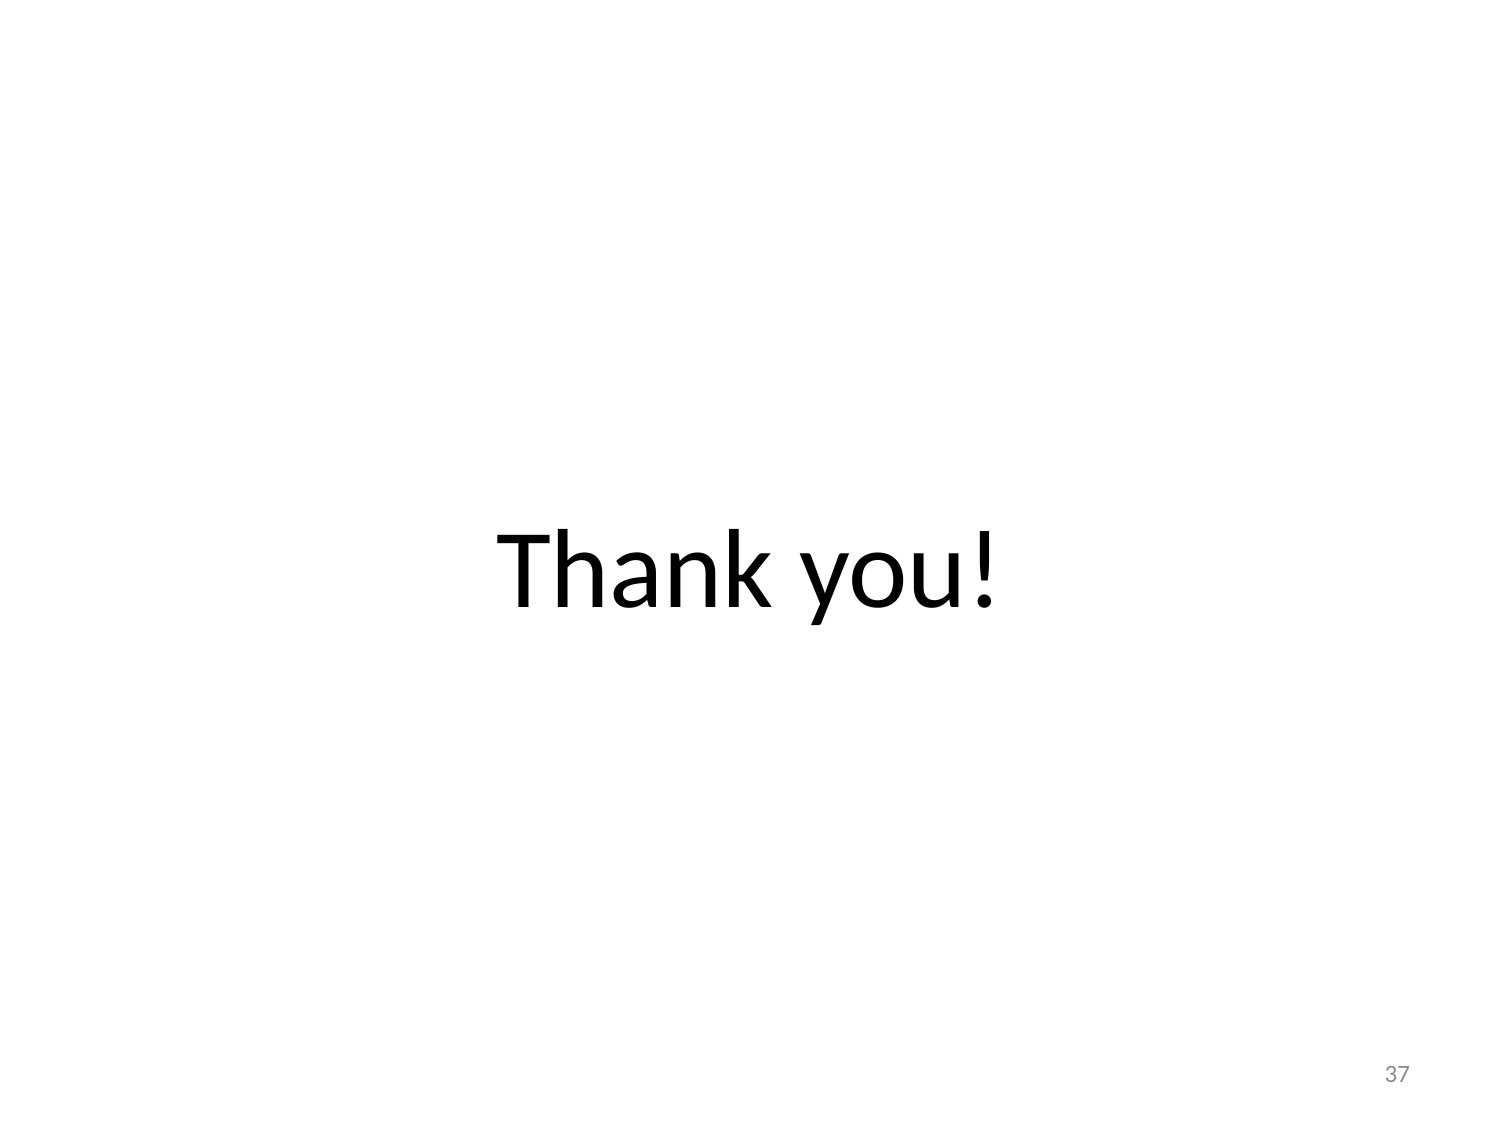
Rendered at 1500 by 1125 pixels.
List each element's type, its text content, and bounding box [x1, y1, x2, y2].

slide_number 37 [1074, 1042, 1425, 1103]
text_box Thank you! [324, 487, 1175, 638]
